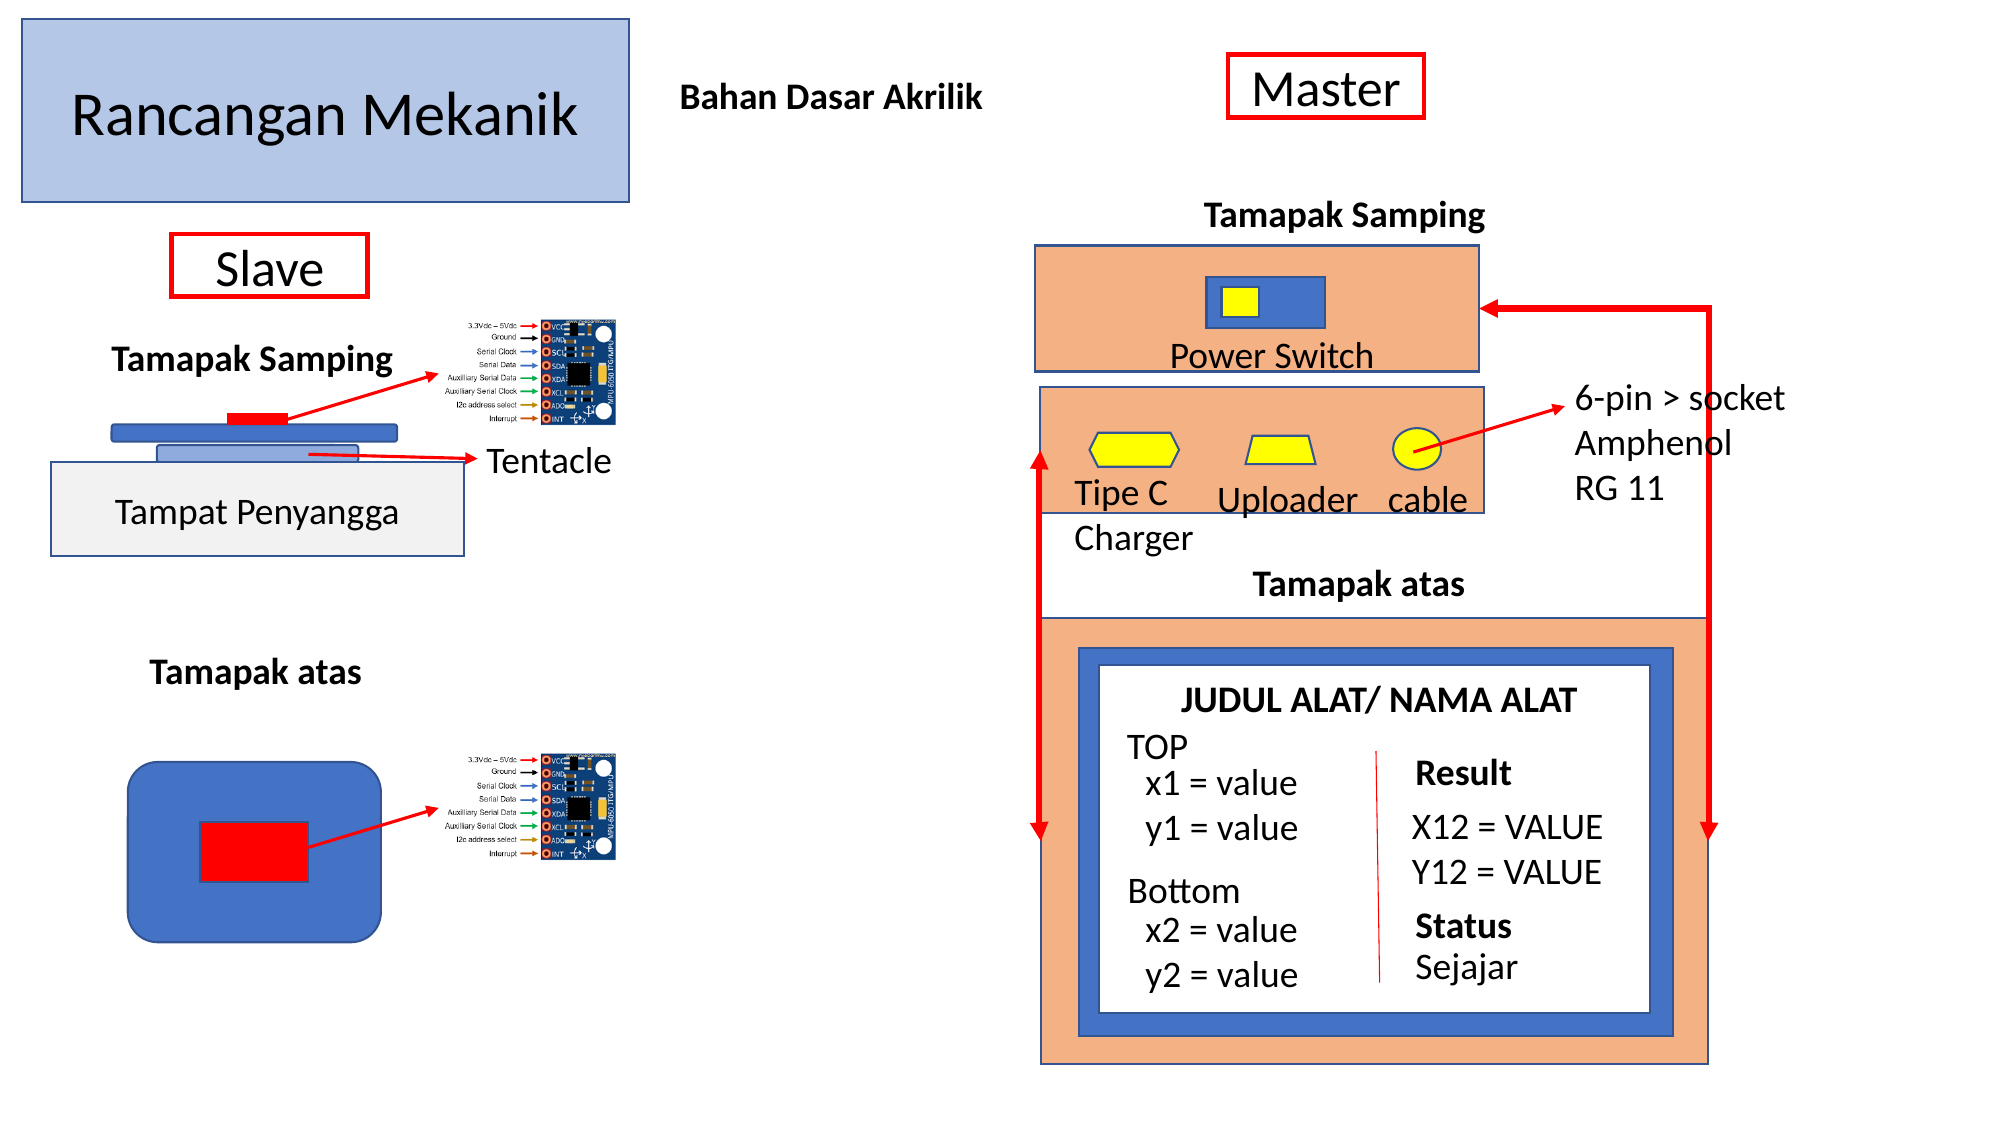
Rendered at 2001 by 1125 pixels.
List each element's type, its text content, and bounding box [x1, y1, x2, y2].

text_box Tampat Penyangga [50, 461, 465, 557]
text_box Power Switch [1154, 323, 1390, 384]
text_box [1413, 406, 1565, 453]
text_box Master [1227, 54, 1425, 118]
text_box [199, 821, 309, 883]
text_box [1220, 286, 1260, 318]
text_box Tamapak atas [134, 639, 516, 700]
text_box 6-pin > socket Amphenol RG 11 [1708, 365, 1801, 516]
text_box Rancangan Mekanik [21, 18, 630, 203]
text_box Bahan Dasar Akrilik [664, 64, 999, 125]
text_box [1040, 617, 1709, 1065]
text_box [111, 414, 398, 463]
text_box Tamapak Samping [96, 326, 438, 386]
text_box [1392, 427, 1442, 467]
picture [438, 313, 626, 434]
text_box [1244, 434, 1317, 466]
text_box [287, 373, 439, 420]
text_box Tamapak Samping [1189, 182, 1571, 243]
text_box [1078, 647, 1674, 1036]
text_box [287, 807, 439, 854]
text_box [126, 760, 382, 944]
text_box [1039, 386, 1479, 514]
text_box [308, 454, 478, 459]
text_box [1088, 431, 1181, 460]
text_box Tentacle [471, 428, 628, 489]
text_box cable [1374, 467, 1479, 528]
text_box Slave [171, 233, 369, 298]
picture [438, 747, 626, 869]
text_box Tamapak atas [1238, 551, 1479, 612]
text_box Tipe C Charger [1059, 460, 1209, 566]
text_box [1205, 276, 1326, 323]
text_box Uploader [1209, 467, 1374, 528]
text_box [1034, 244, 1480, 373]
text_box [1479, 308, 1708, 841]
